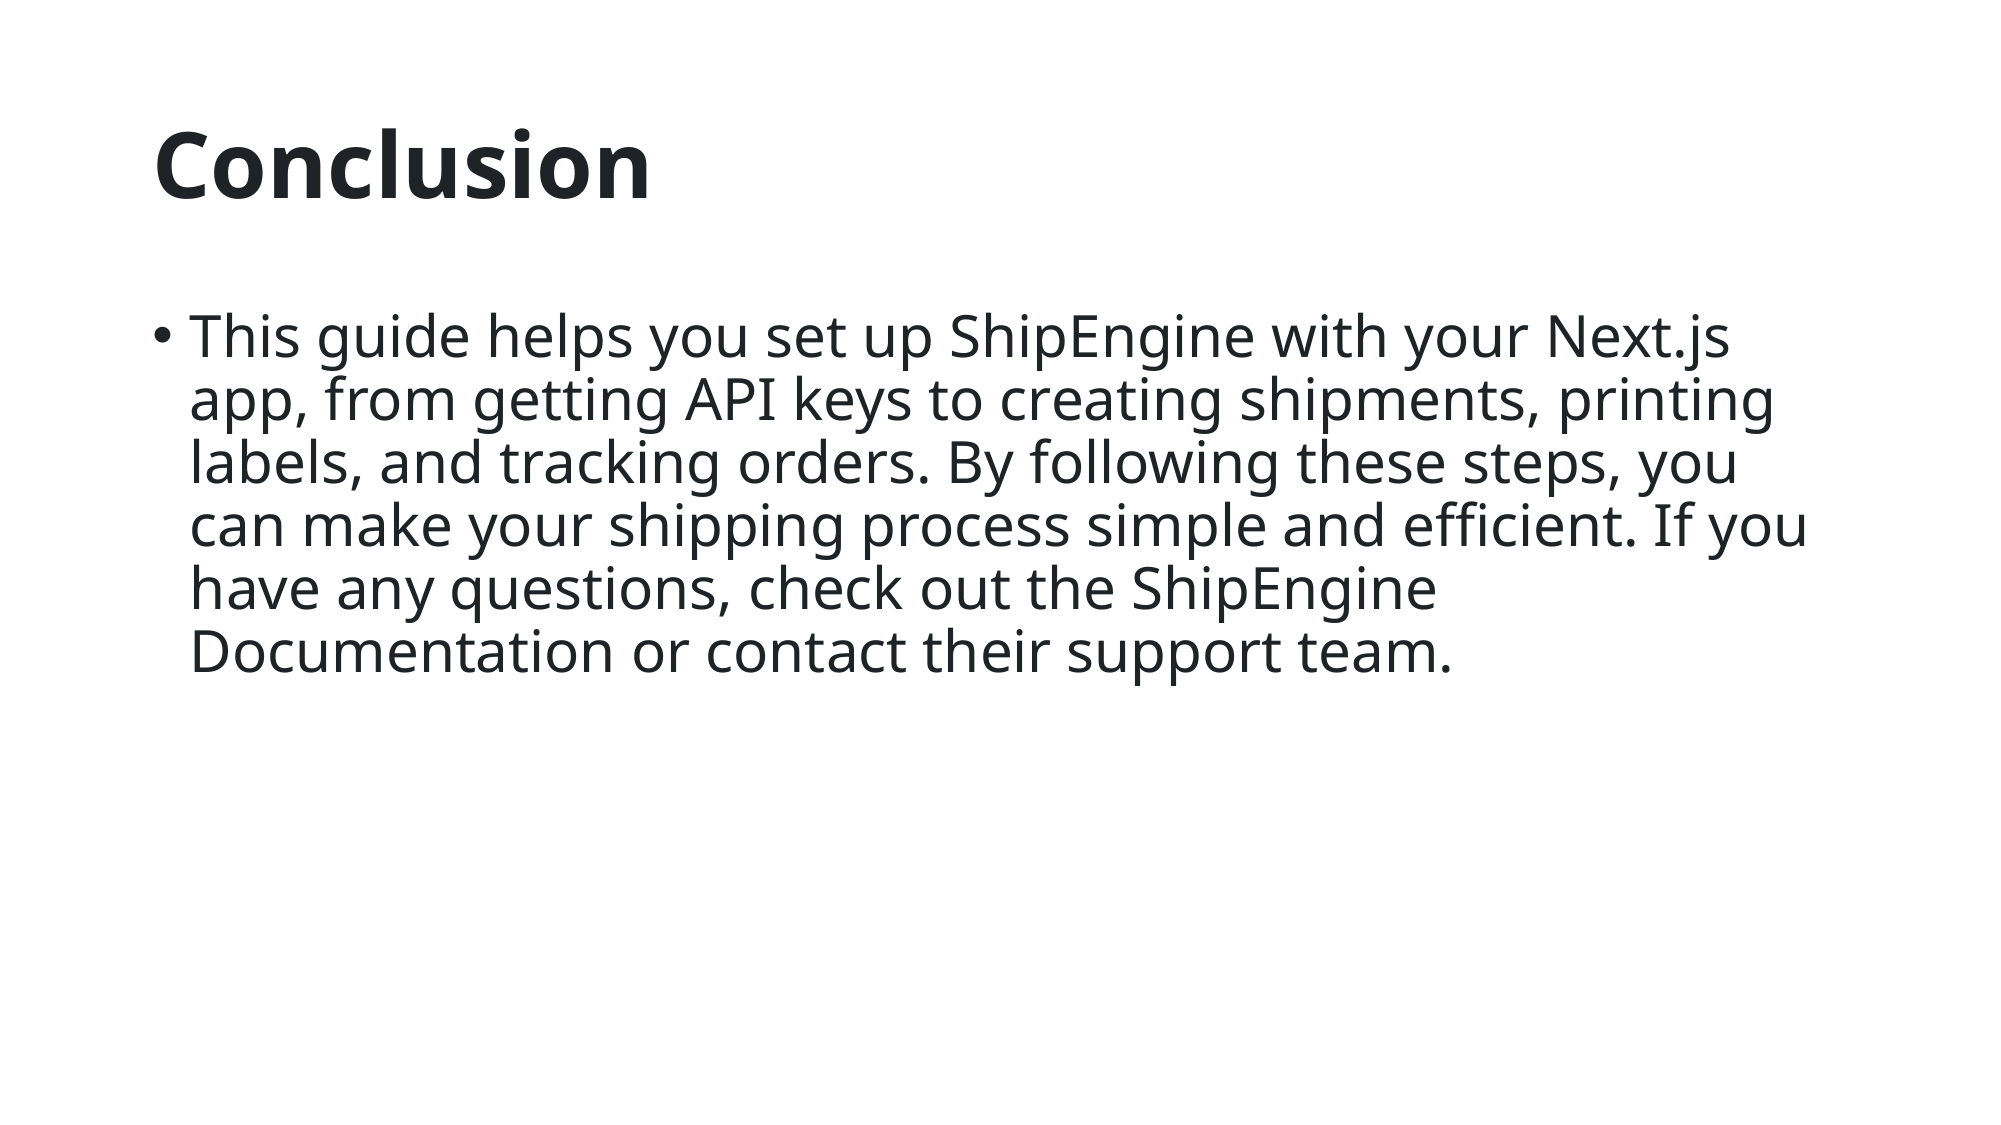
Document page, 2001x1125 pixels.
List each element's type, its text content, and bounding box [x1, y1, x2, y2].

title Conclusion [137, 59, 1863, 278]
list This guide helps you set up ShipEngine with your Next.js app, from getting API keys to creating shipments, printing labels, and tracking orders. By following these steps, you can make your shipping process simple and efficient. If you have any questions, check out the ShipEngine Documentation or contact their support team. [137, 299, 1863, 1014]
